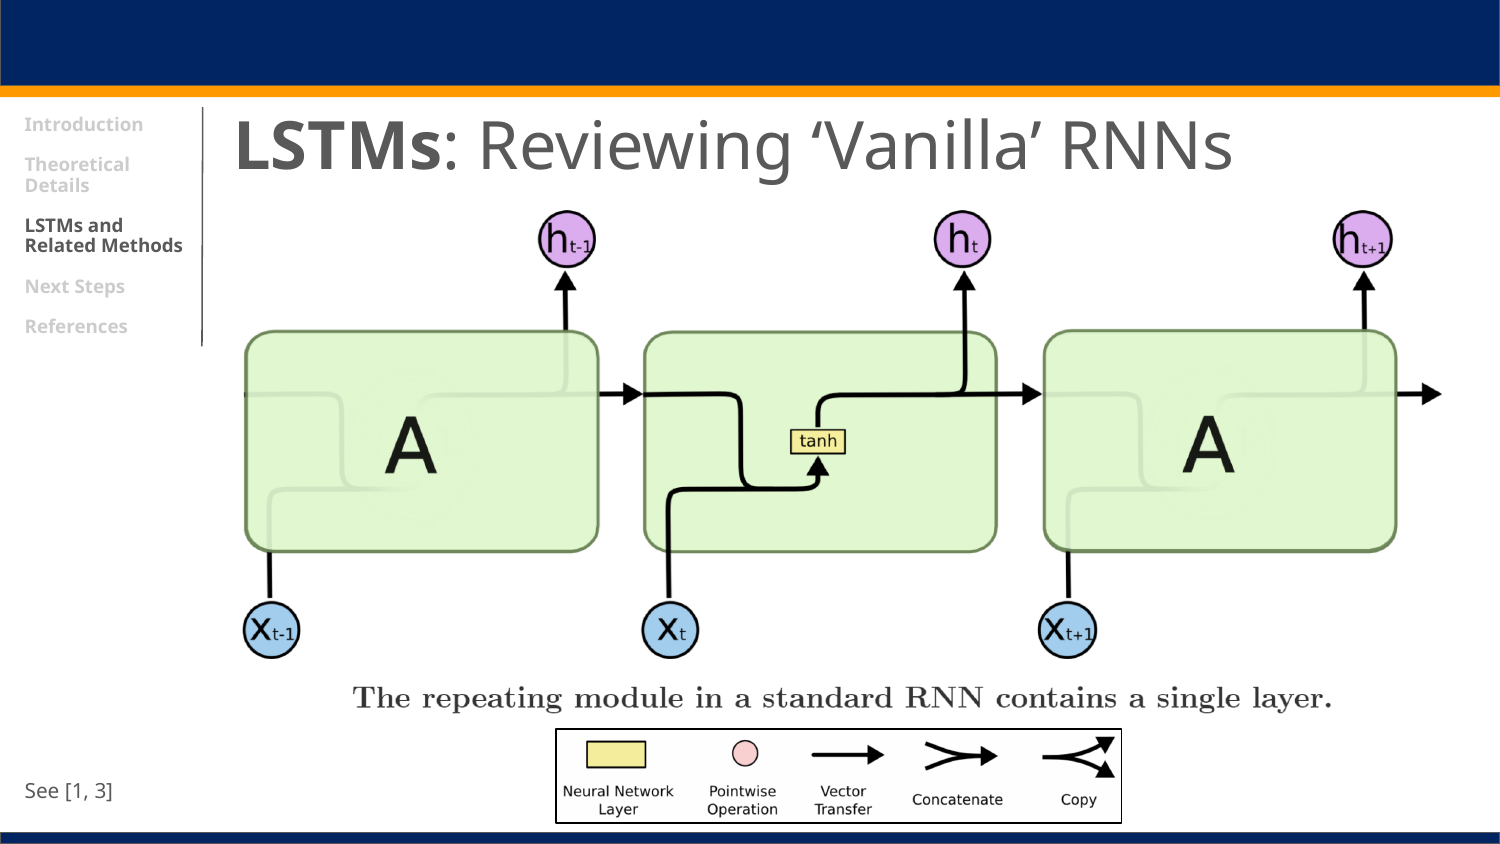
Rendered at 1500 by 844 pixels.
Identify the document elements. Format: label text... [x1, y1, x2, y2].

title Introduction Theoretical Details LSTMs and Related Methods Next Steps References [13, 109, 199, 364]
text_box [0, 832, 1500, 844]
text_box [0, 0, 1500, 85]
subtitle See [1, 3] [13, 775, 345, 819]
picture [556, 729, 1122, 823]
picture [214, 190, 1463, 720]
text_box [0, 85, 1500, 98]
subtitle LSTMs: Reviewing ‘Vanilla’ RNNs [221, 106, 1434, 189]
